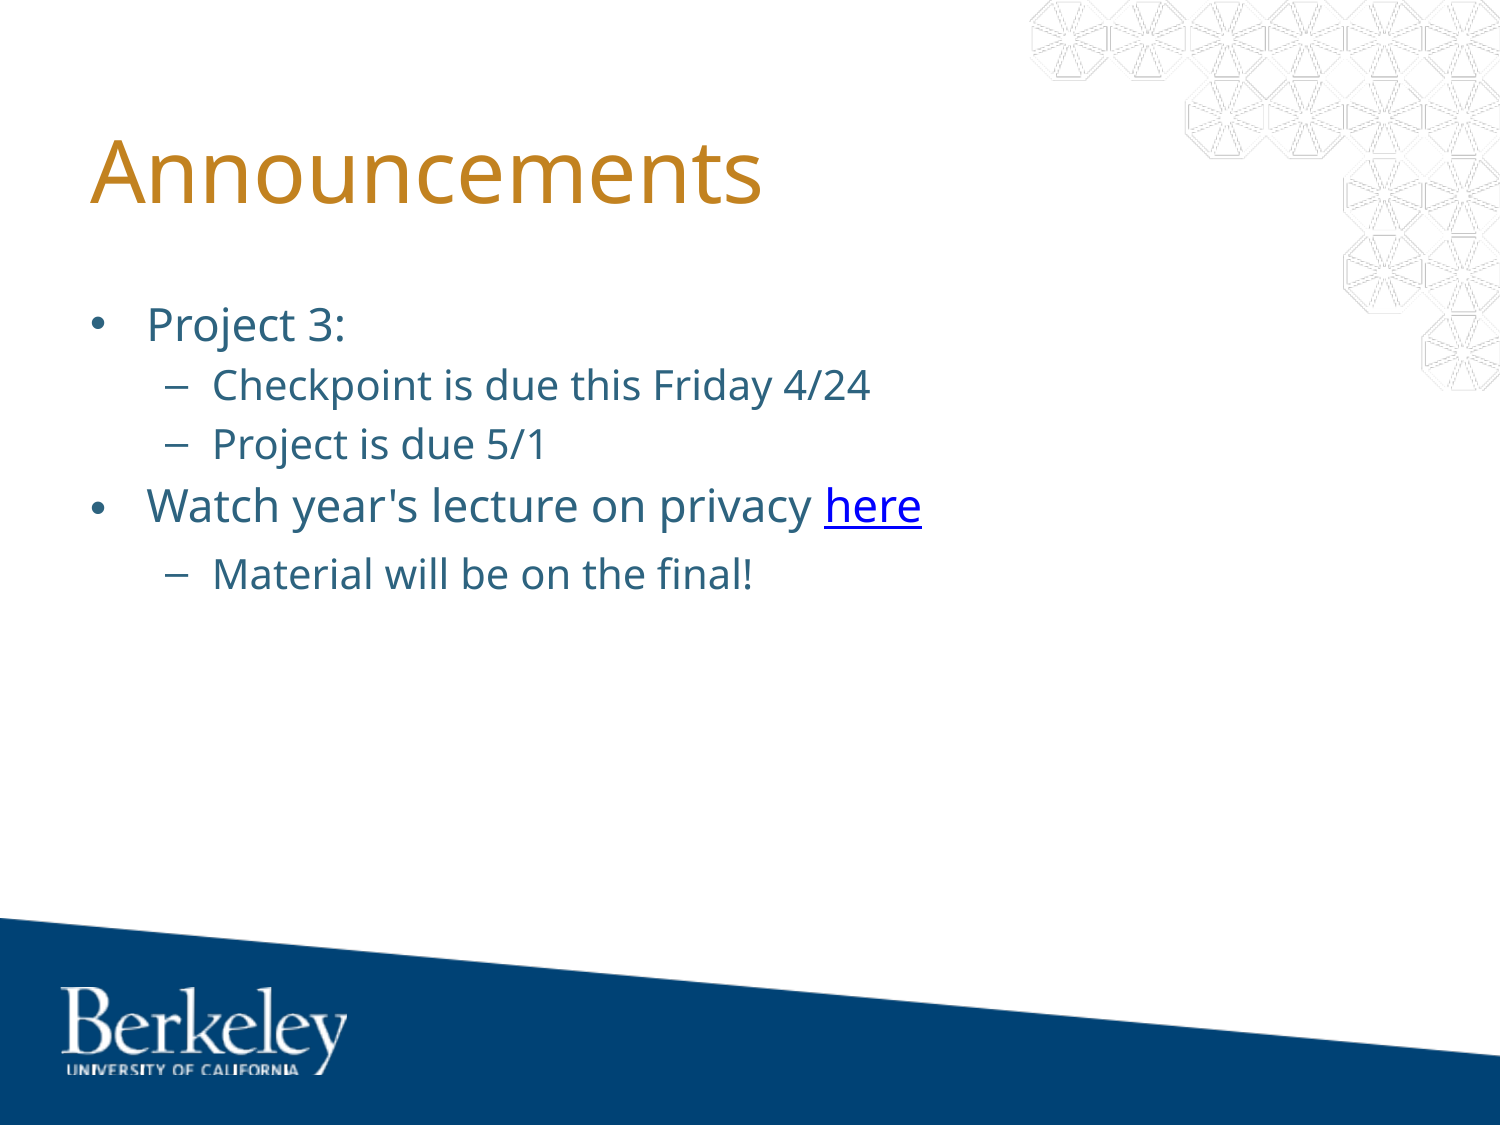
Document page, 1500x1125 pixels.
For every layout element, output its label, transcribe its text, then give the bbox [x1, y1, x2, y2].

title Announcements [75, 73, 1435, 263]
list Project 3: Checkpoint is due this Friday 4/24 Project is due 5/1 Watch year's lecture on privacy here Material will be on the final! [75, 288, 1435, 879]
